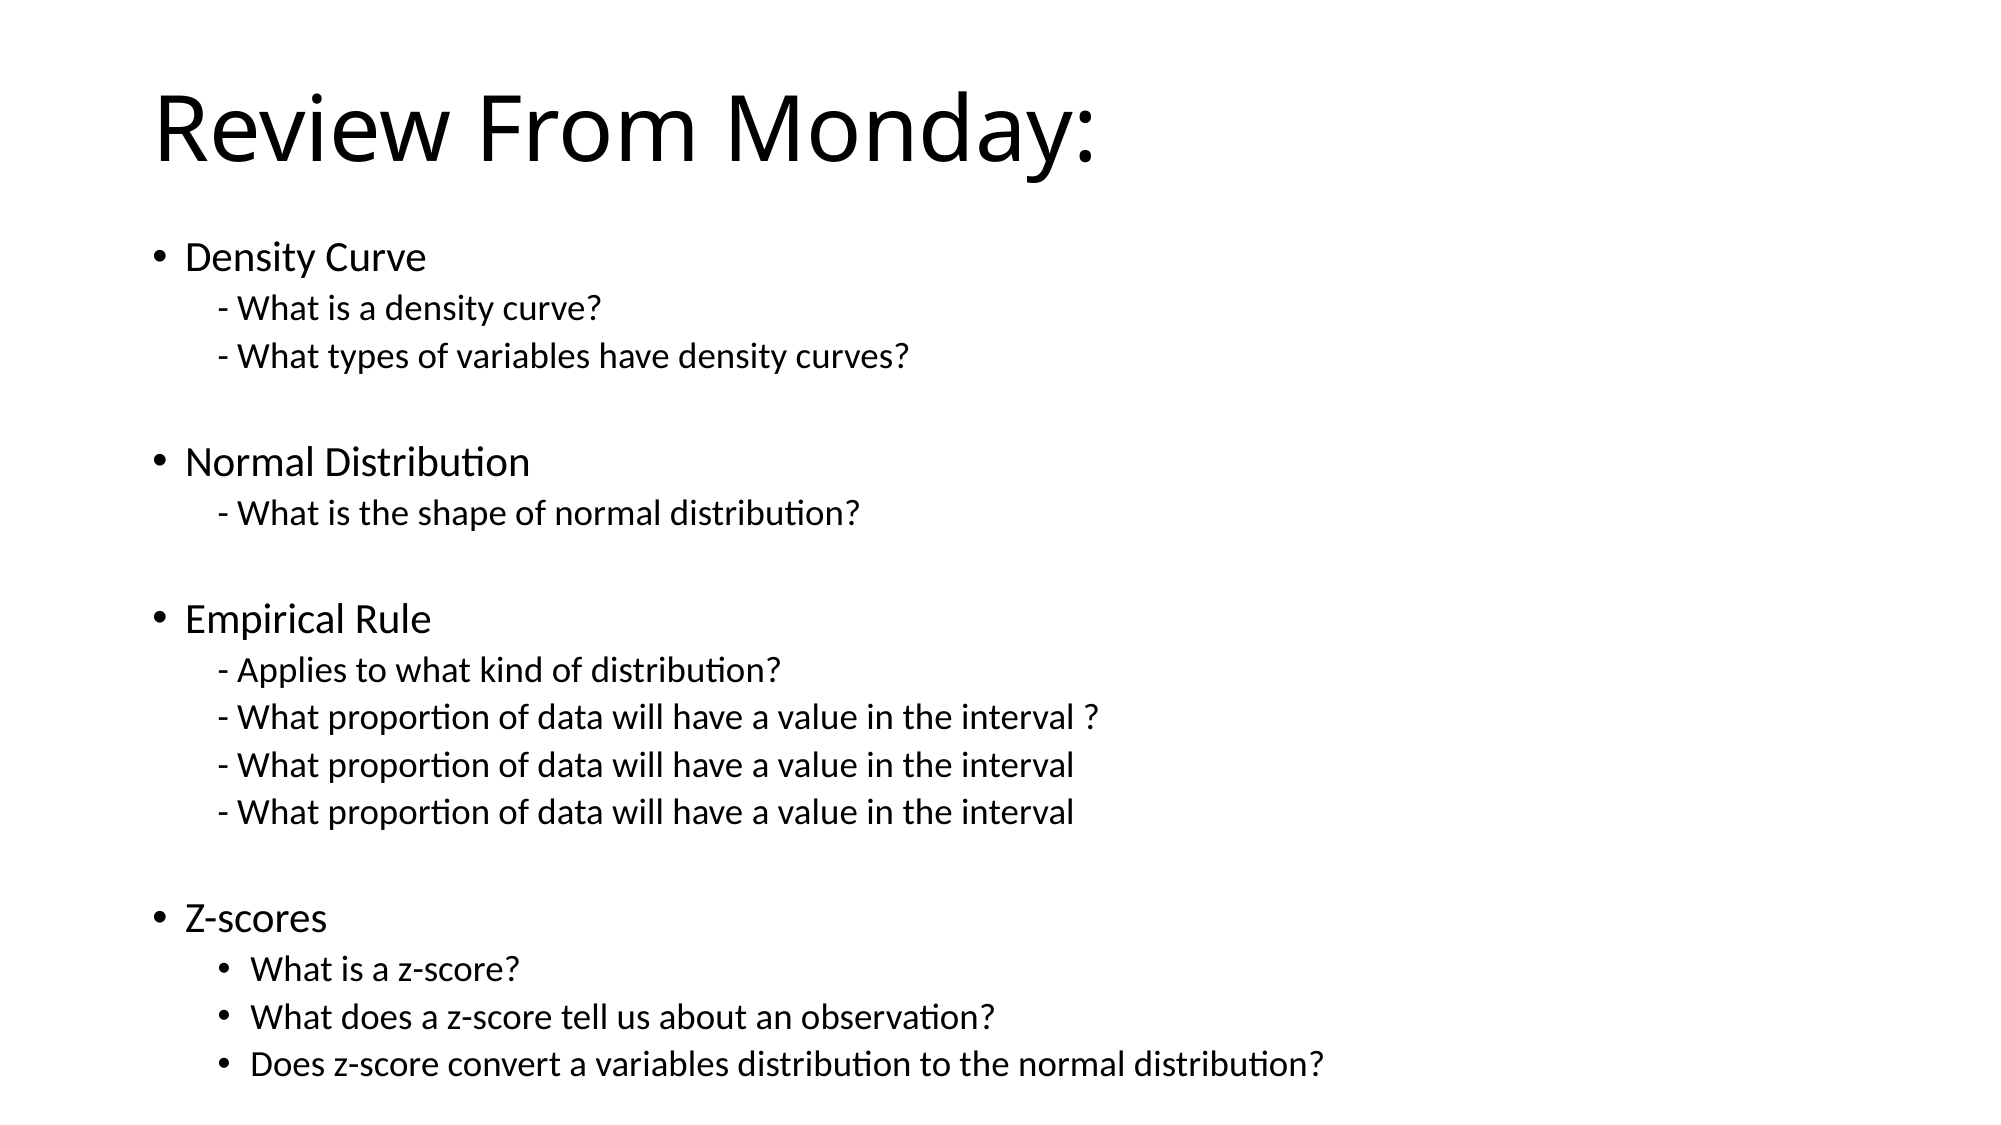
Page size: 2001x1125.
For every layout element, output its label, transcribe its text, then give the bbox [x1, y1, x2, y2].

title Review From Monday: [137, 59, 1863, 203]
